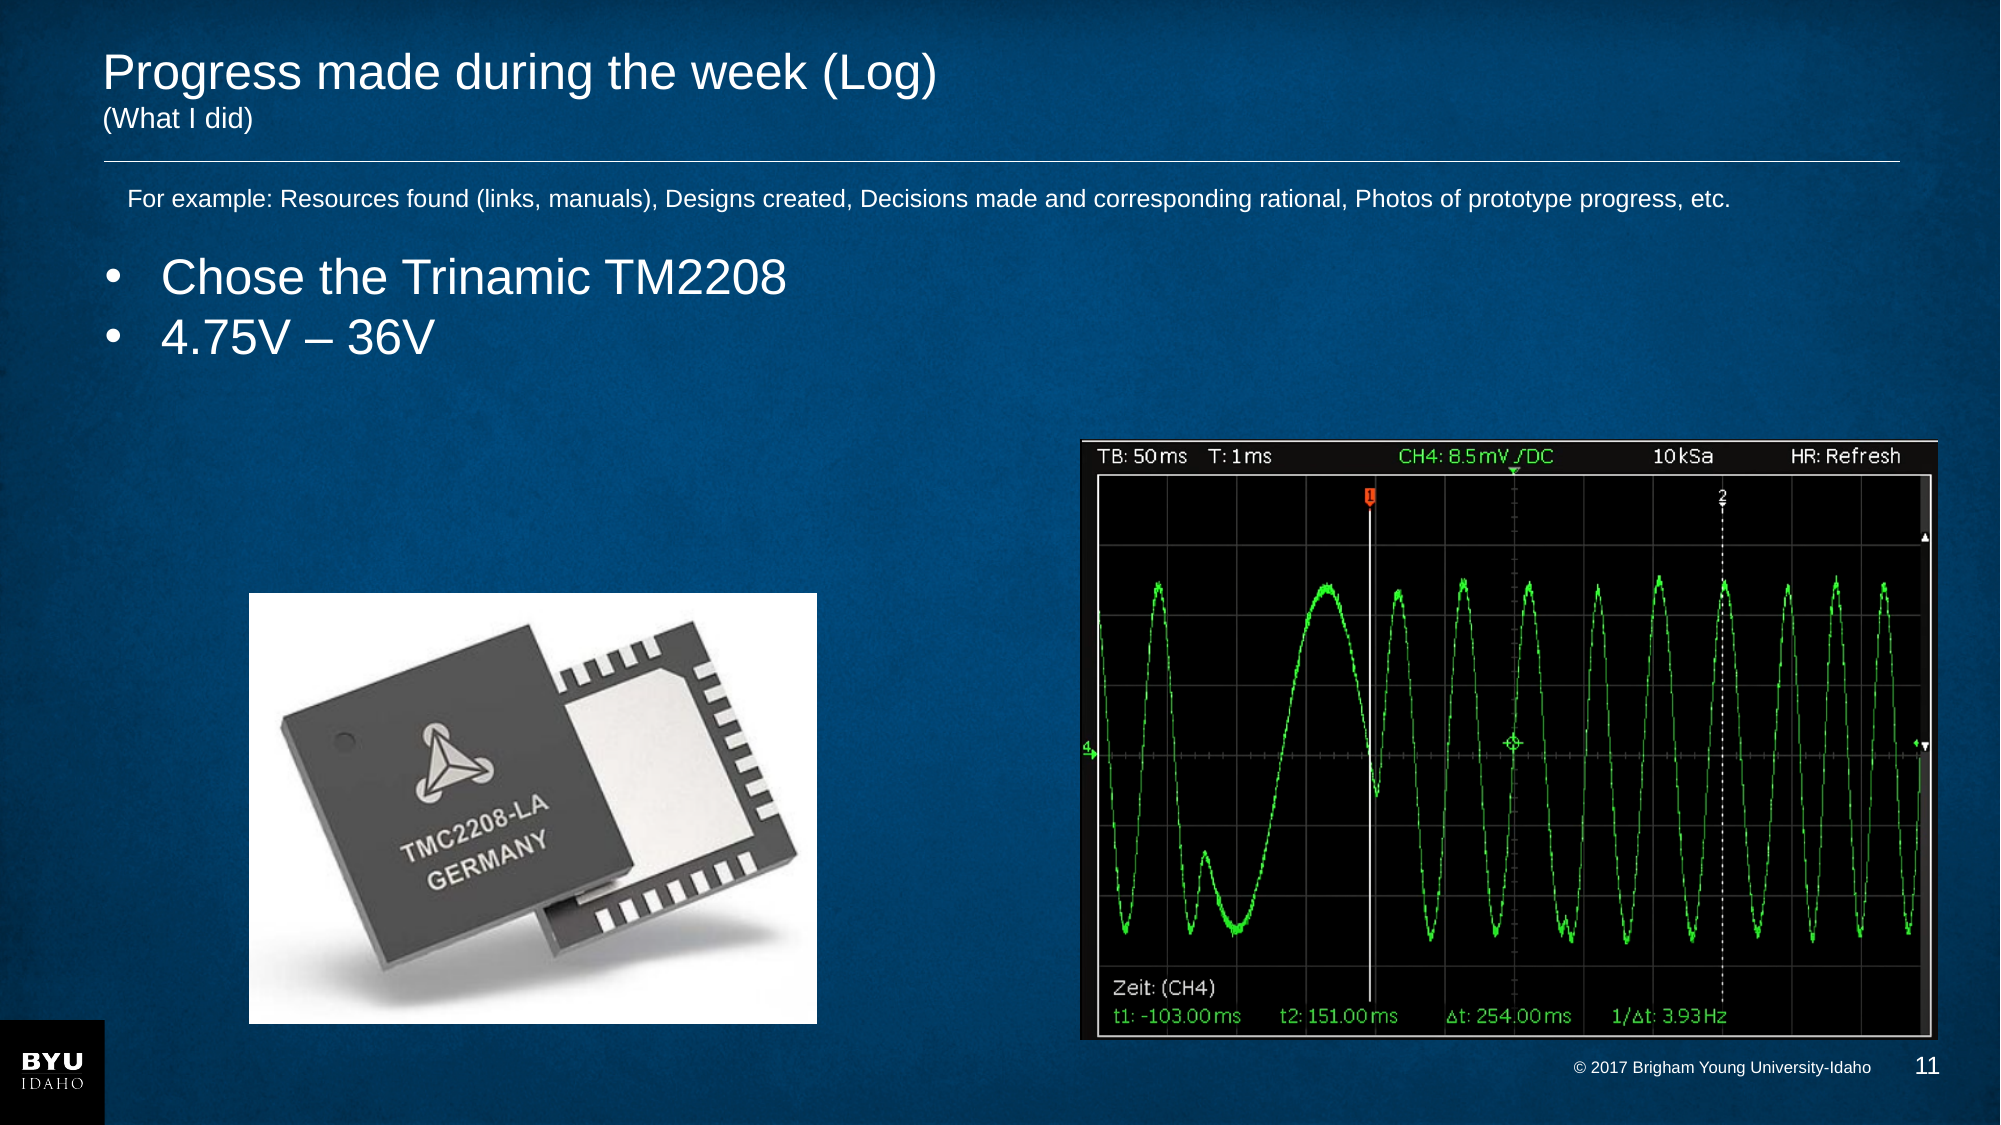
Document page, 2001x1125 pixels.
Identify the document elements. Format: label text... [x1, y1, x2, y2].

text_box For example: Resources found (links, manuals), Designs created, Decisions made and corresponding rational, Photos of prototype progress, etc. [112, 174, 1900, 1013]
title Progress made during the week (Log) (What I did) [87, 12, 1900, 162]
text_box Chose the Trinamic TM2208 4.75V – 36V [89, 237, 1865, 373]
picture [0, 0, 2000, 1125]
